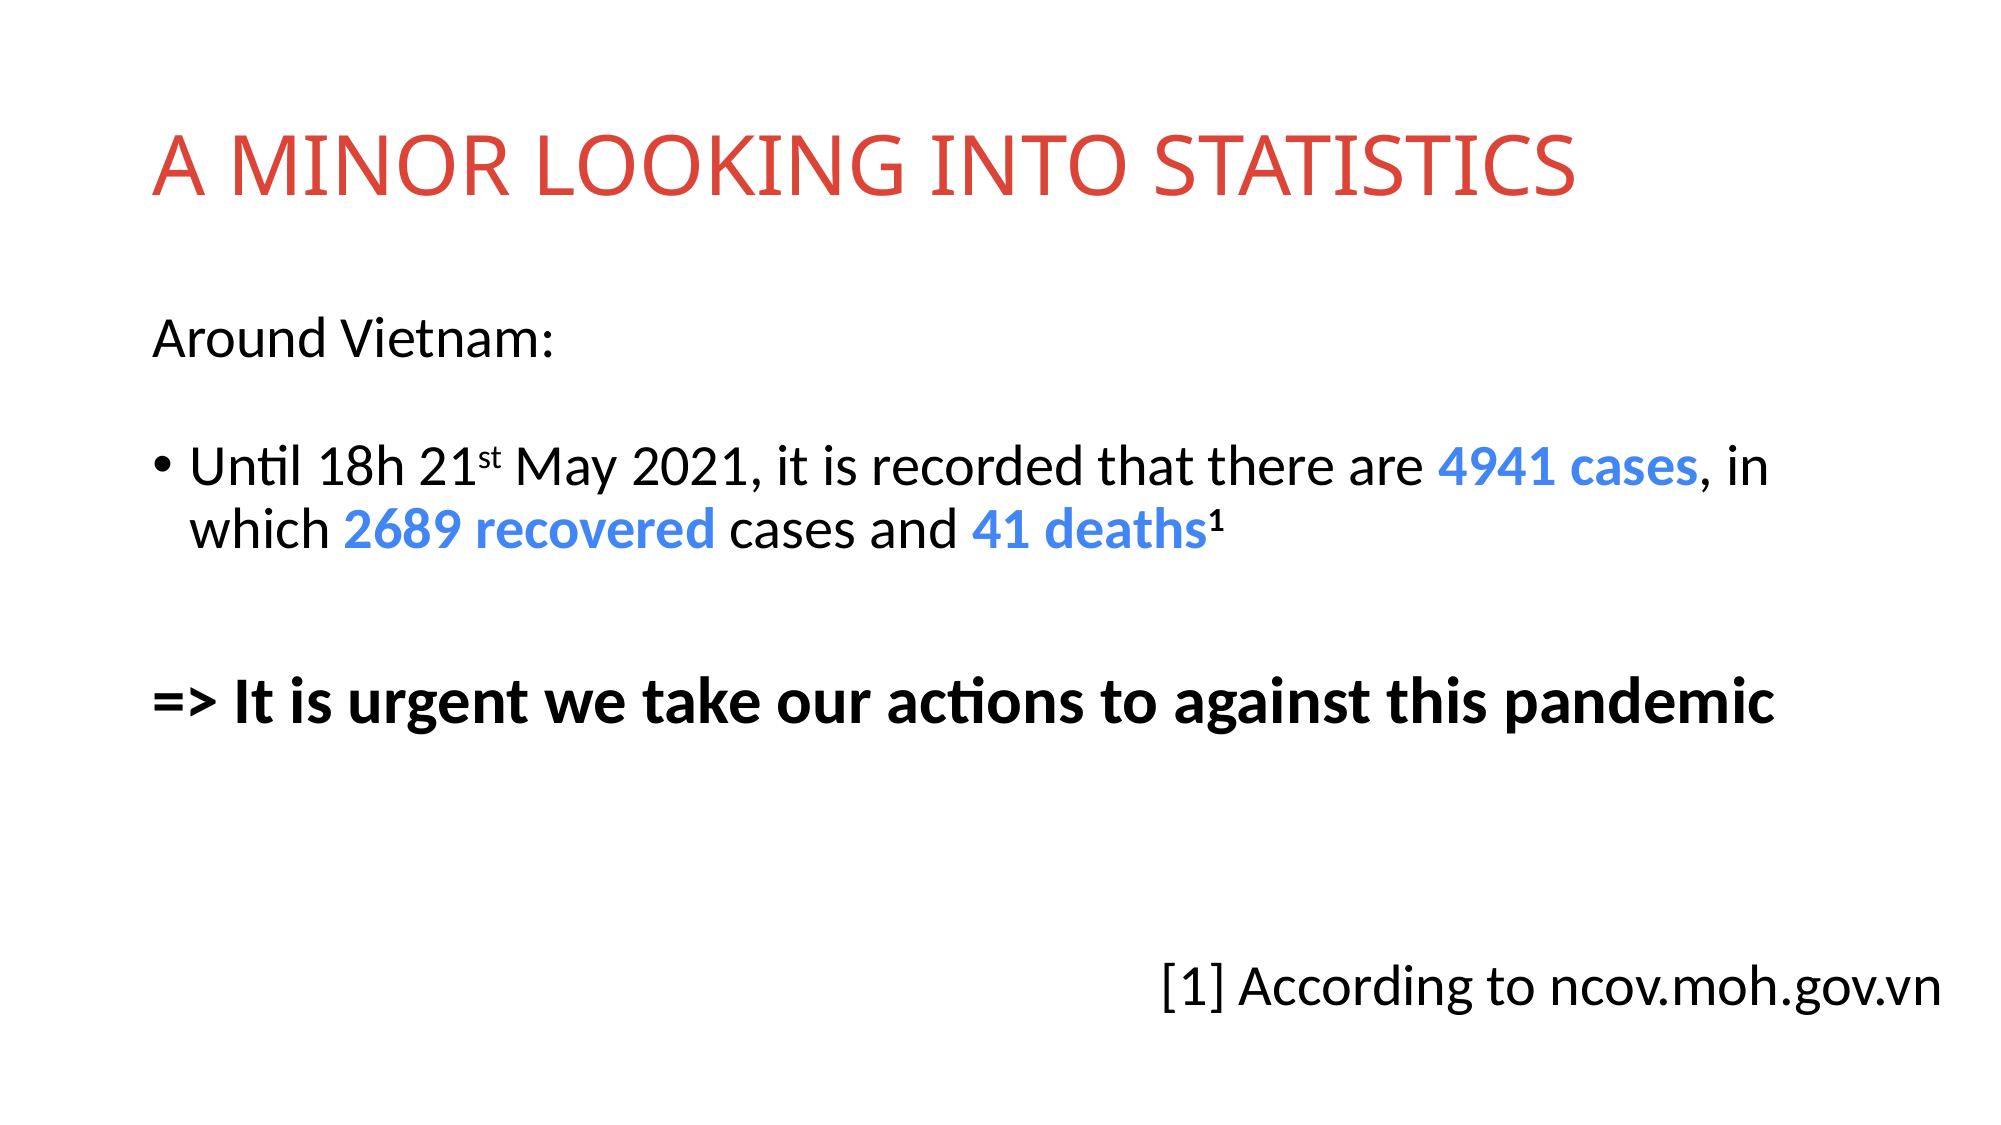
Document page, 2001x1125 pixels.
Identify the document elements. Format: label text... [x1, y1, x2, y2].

text_box [1] According to ncov.moh.gov.vn [1145, 947, 1969, 1048]
title A MINOR LOOKING INTO STATISTICS [137, 59, 1863, 278]
list Until 18h 21st May 2021, it is recorded that there are 4941 cases, in which 2689 recovered cases and 41 deaths1 => It is urgent we take our actions to against this pandemic [137, 428, 1863, 926]
text_box Around Vietnam: [137, 299, 1863, 406]
